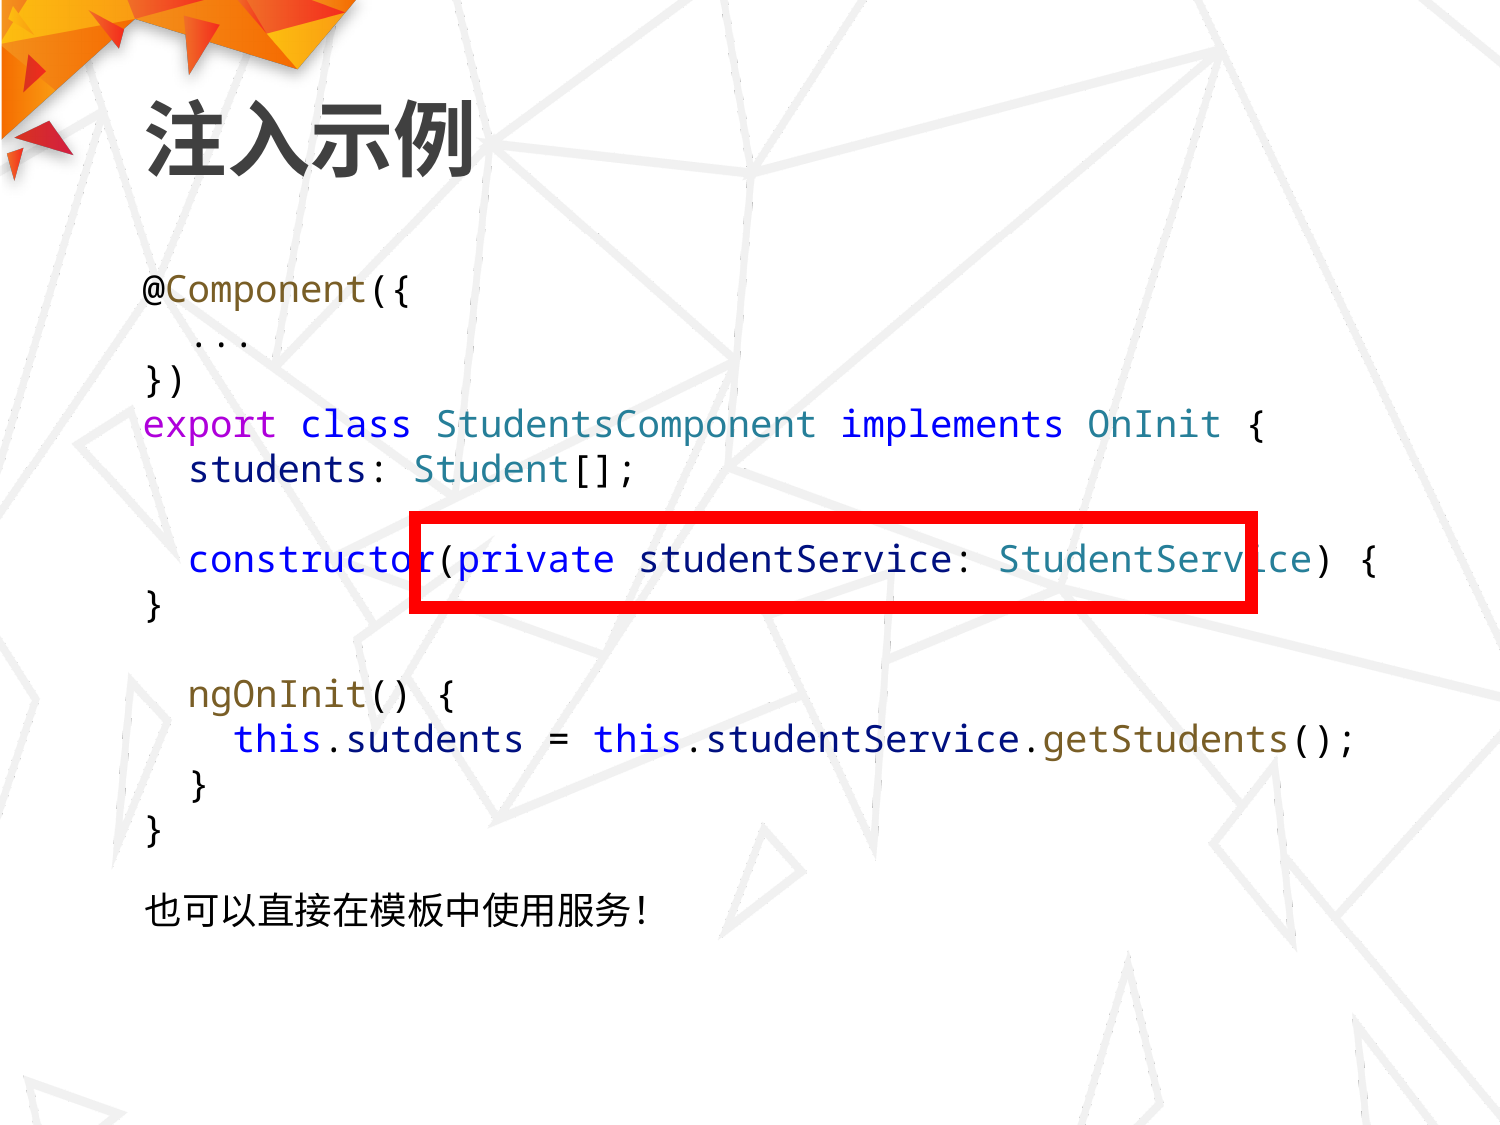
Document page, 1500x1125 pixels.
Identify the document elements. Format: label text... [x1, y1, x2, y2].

text_box [414, 516, 1253, 608]
text_box @Component({ ... }) export class StudentsComponent implements OnInit { students: Student[]; constructor(private studentService: StudentService) { } ngOnInit() { this.sutdents = this.studentService.getStudents(); } } [127, 257, 1415, 858]
text_box 注入示例 [380, 79, 492, 195]
text_box 也可以直接在模板中使用服务！ [130, 879, 685, 940]
picture [0, 0, 1500, 1125]
